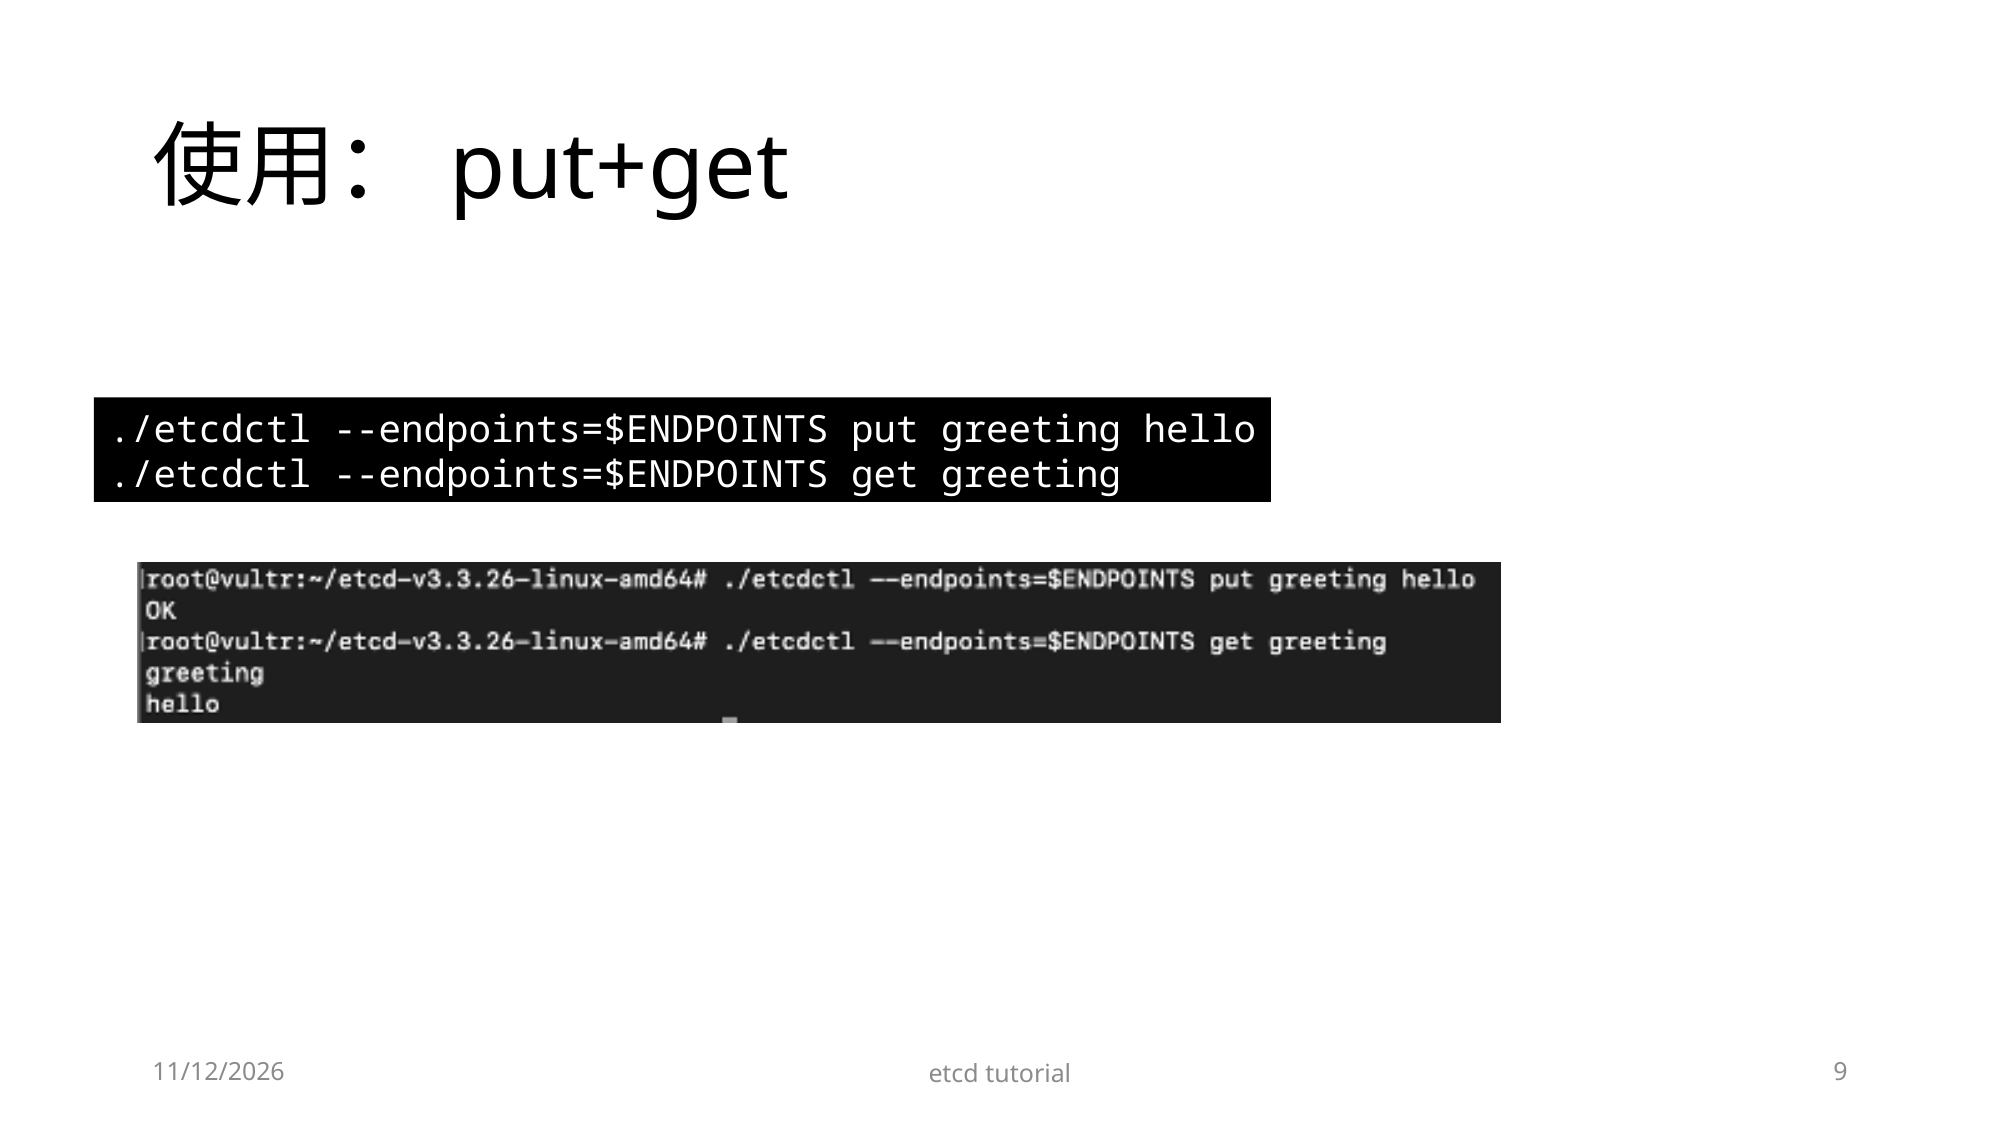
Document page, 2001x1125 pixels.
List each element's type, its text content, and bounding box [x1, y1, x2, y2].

picture [137, 562, 1501, 723]
slide_number 9 [1412, 1042, 1863, 1103]
text_box ./etcdctl --endpoints=$ENDPOINTS put greeting hello ./etcdctl --endpoints=$ENDPOINTS get greeting [93, 397, 1271, 502]
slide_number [137, 1042, 588, 1103]
title 使用：put+get [137, 59, 1863, 278]
footer etcd tutorial [662, 1042, 1338, 1103]
